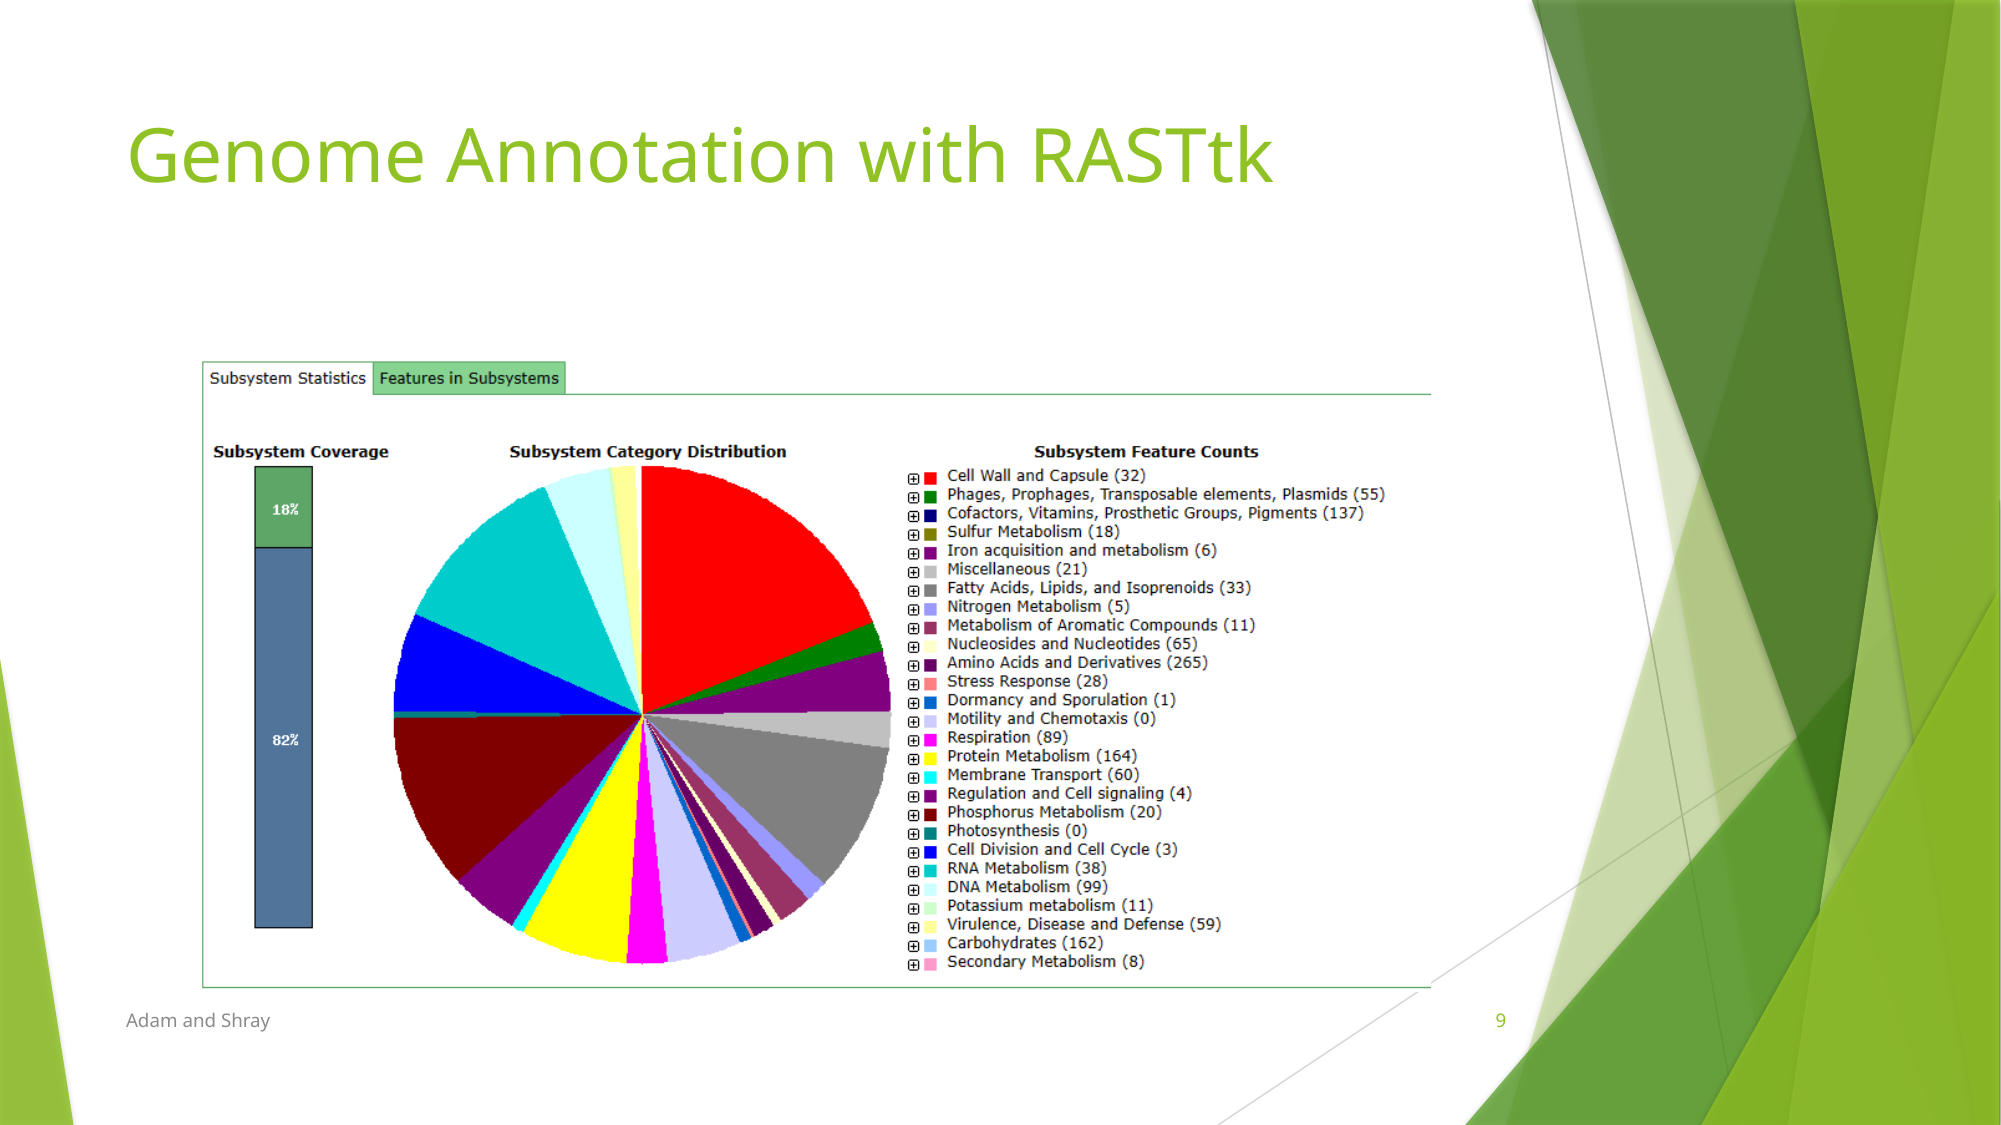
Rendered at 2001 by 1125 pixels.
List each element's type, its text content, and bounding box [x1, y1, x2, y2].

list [201, 353, 1432, 992]
footer Adam and Shray [111, 991, 1145, 1051]
slide_number 9 [1409, 991, 1522, 1051]
title Genome Annotation with RASTtk [111, 99, 1522, 317]
